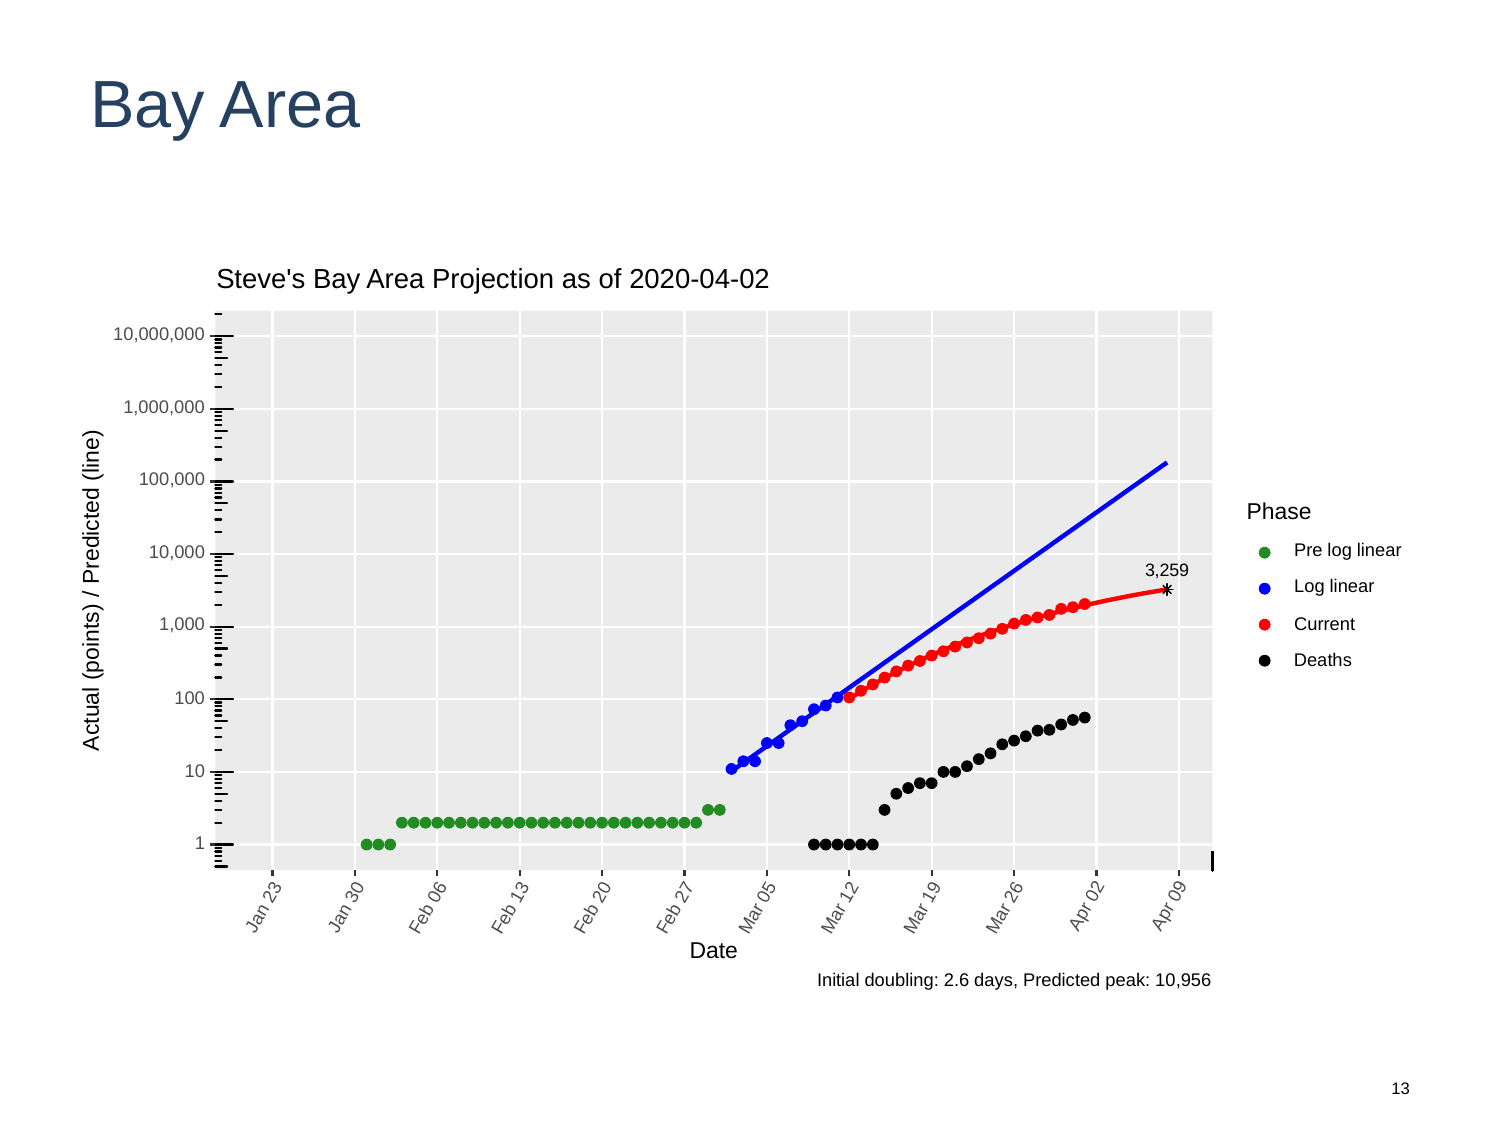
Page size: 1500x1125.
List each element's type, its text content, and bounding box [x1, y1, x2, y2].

slide_number 13 [1306, 1057, 1425, 1118]
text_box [74, 262, 1426, 1006]
title Bay Area [75, 7, 1425, 195]
